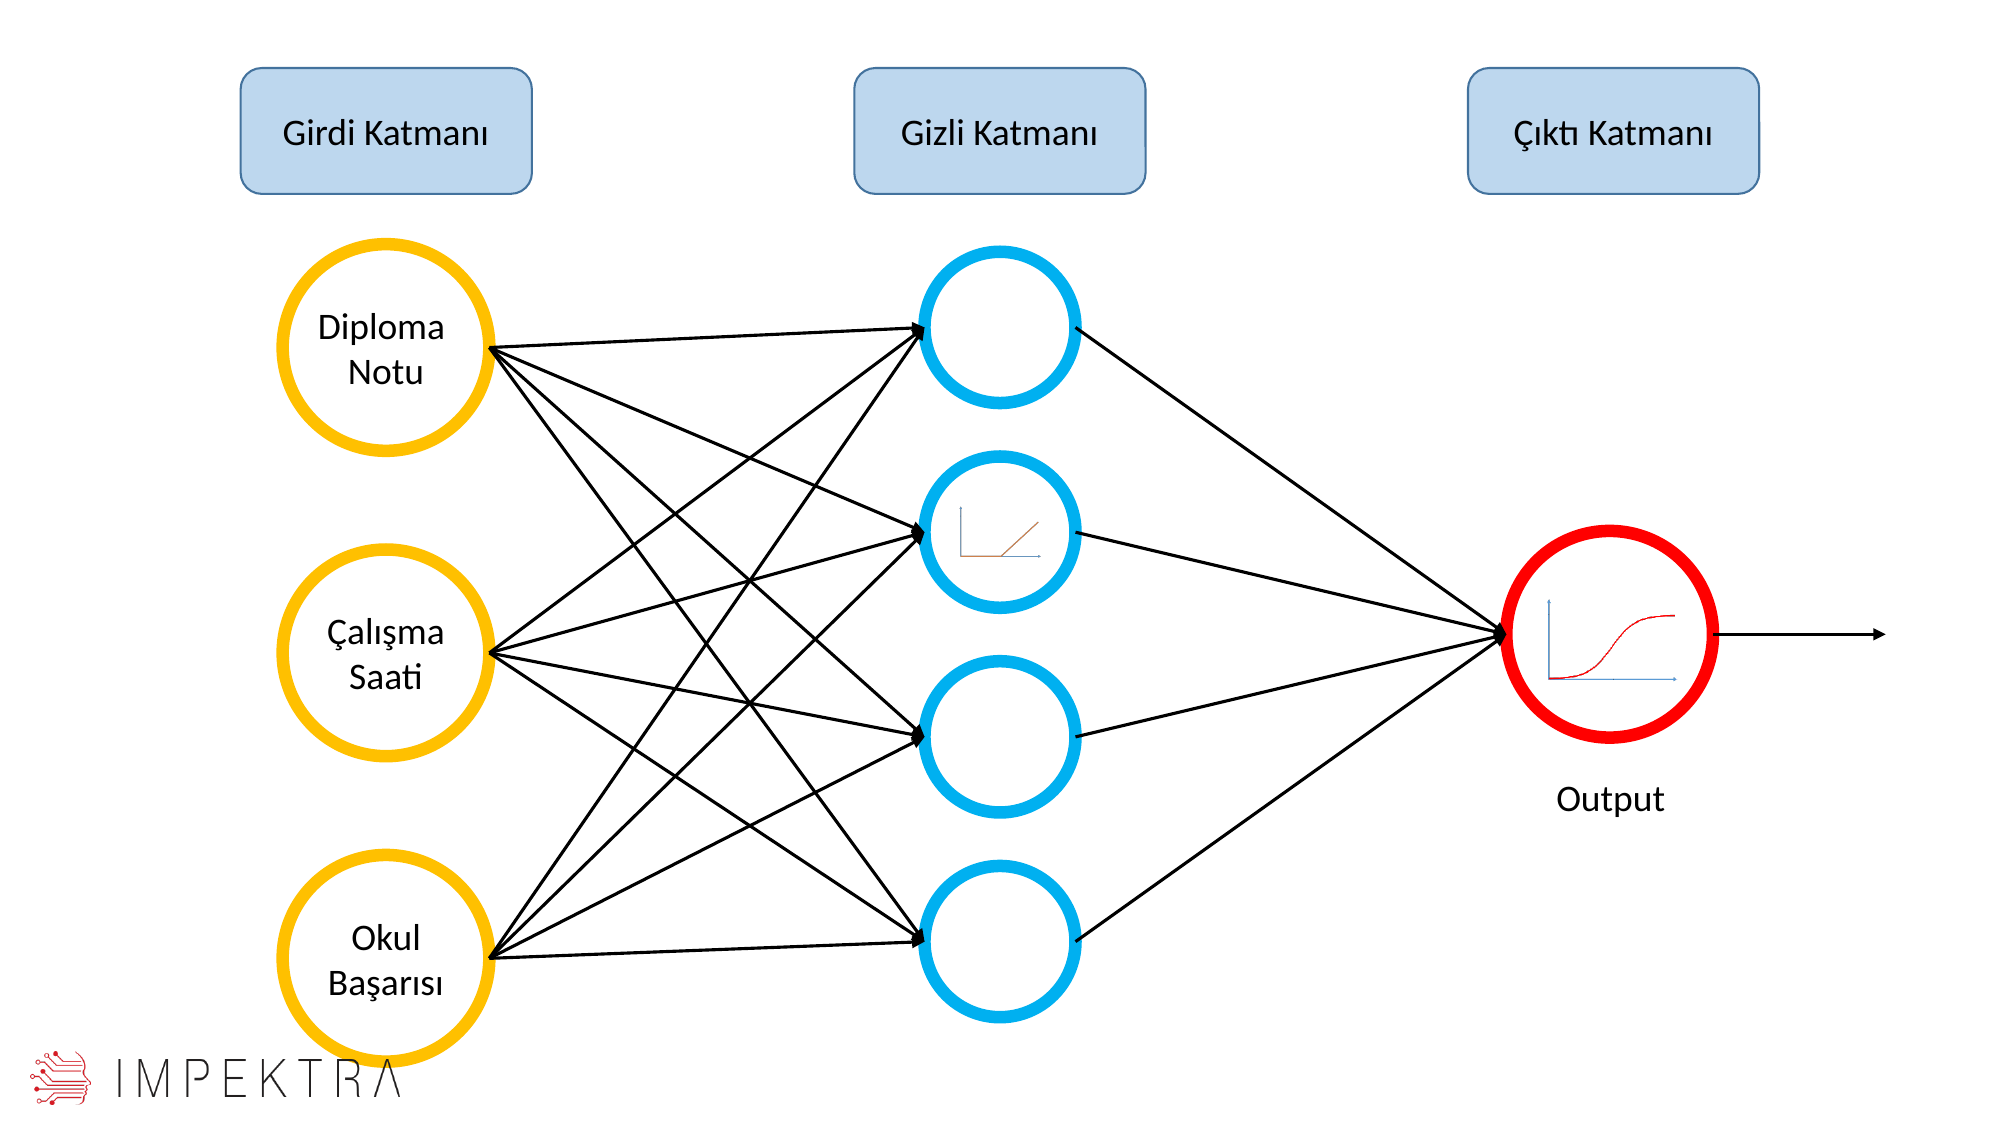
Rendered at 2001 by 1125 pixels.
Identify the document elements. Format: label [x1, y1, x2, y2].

text_box [489, 736, 925, 941]
text_box [1075, 532, 1507, 634]
text_box [489, 941, 925, 959]
text_box [923, 250, 1077, 405]
text_box [1467, 67, 1760, 194]
text_box [489, 532, 925, 736]
text_box [282, 854, 490, 1062]
picture [959, 506, 1043, 558]
text_box [1075, 634, 1507, 942]
text_box [925, 864, 1077, 1019]
text_box [240, 67, 532, 194]
picture [1545, 597, 1682, 684]
picture [30, 1051, 400, 1105]
text_box [854, 67, 1146, 194]
text_box [282, 244, 490, 451]
text_box [925, 660, 1075, 814]
text_box [925, 455, 1075, 609]
text_box [282, 549, 489, 757]
text_box [1507, 530, 1713, 828]
text_box [489, 327, 925, 532]
text_box [1075, 327, 1507, 532]
